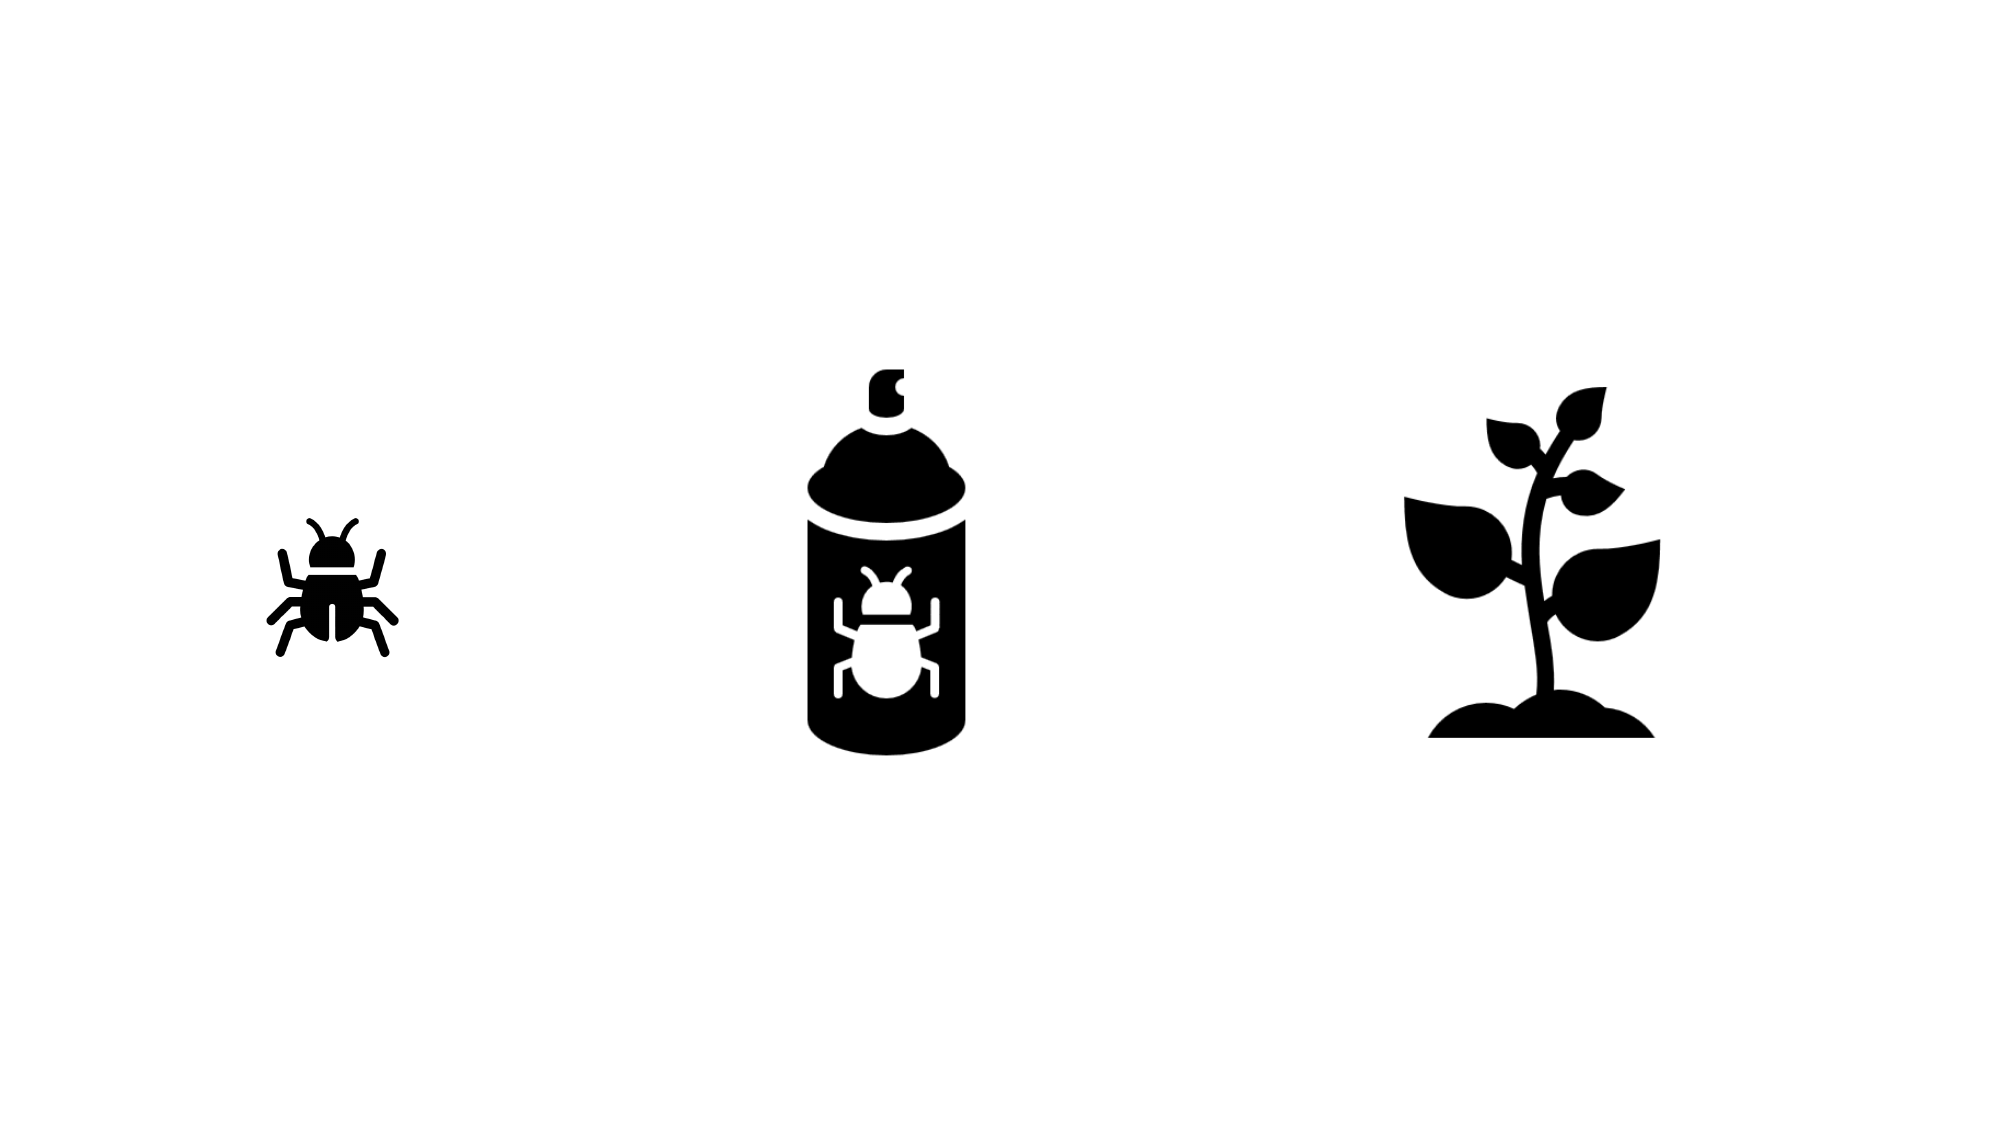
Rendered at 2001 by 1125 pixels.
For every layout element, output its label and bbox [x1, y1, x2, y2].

list [257, 512, 408, 663]
picture [1322, 352, 1742, 773]
picture [676, 352, 1097, 773]
